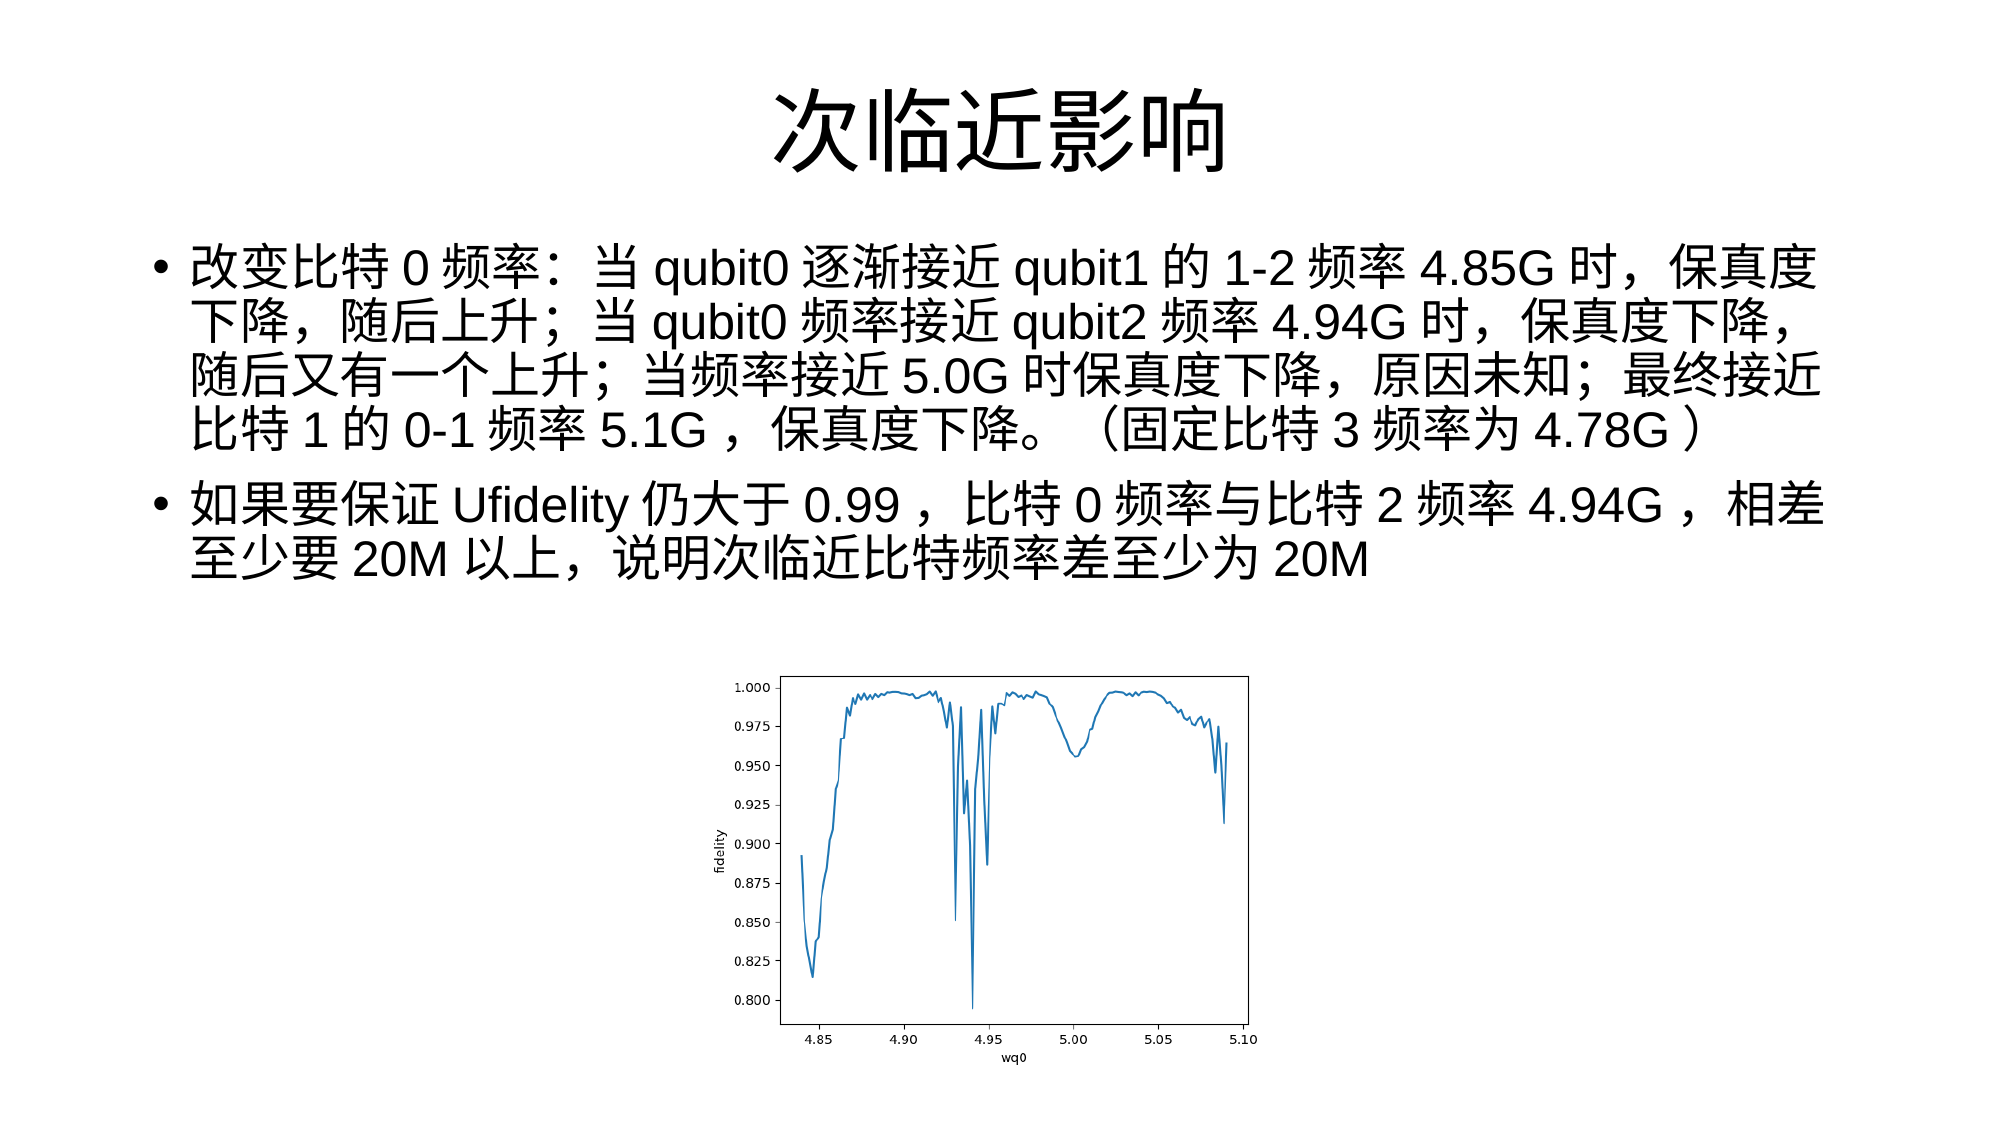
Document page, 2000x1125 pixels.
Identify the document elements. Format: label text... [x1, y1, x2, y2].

title 次临近影响 [137, 59, 1863, 212]
picture [704, 621, 1308, 1074]
list 改变比特0频率：当qubit0逐渐接近qubit1的1-2频率4.85G时，保真度下降，随后上升；当qubit0频率接近qubit2频率4.94G时，保真度下降，随后又有一个上升；当频率接近5.0G时保真度下降，原因未知；最终接近比特1的0-1频率5.1G，保真度下降。（固定比特3频率为4.78G） 如果要保证Ufidelity仍大于0.99，比特0频率与比特2频率4.94G，相差至少要20M以上，说明次临近比特频率差至少为20M [137, 234, 1863, 1014]
